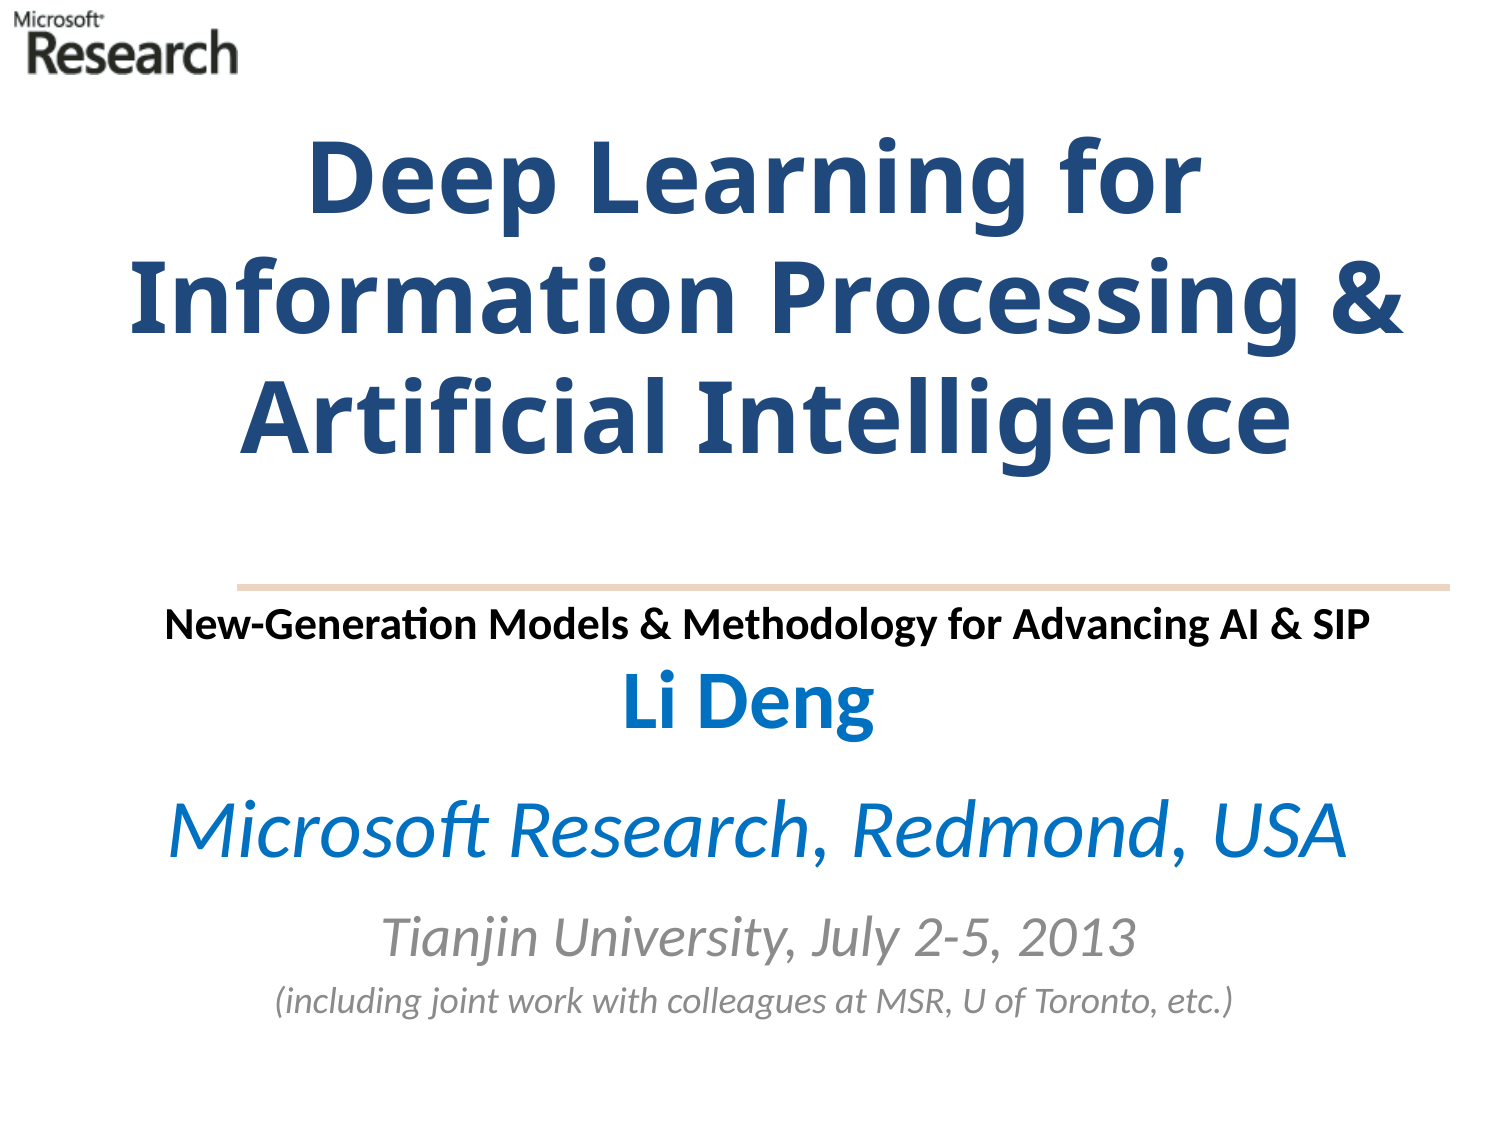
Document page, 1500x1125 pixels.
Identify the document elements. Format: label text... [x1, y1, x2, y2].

title Deep Learning for Information Processing & Artificial Intelligence New-Generation Models & Methodology for Advancing AI & SIP [0, 200, 1500, 637]
subtitle Li Deng Microsoft Research, Redmond, USA Tianjin University, July 2-5, 2013 (including joint work with colleagues at MSR, U of Toronto, etc.) [0, 637, 1500, 1125]
picture [14, 10, 238, 75]
